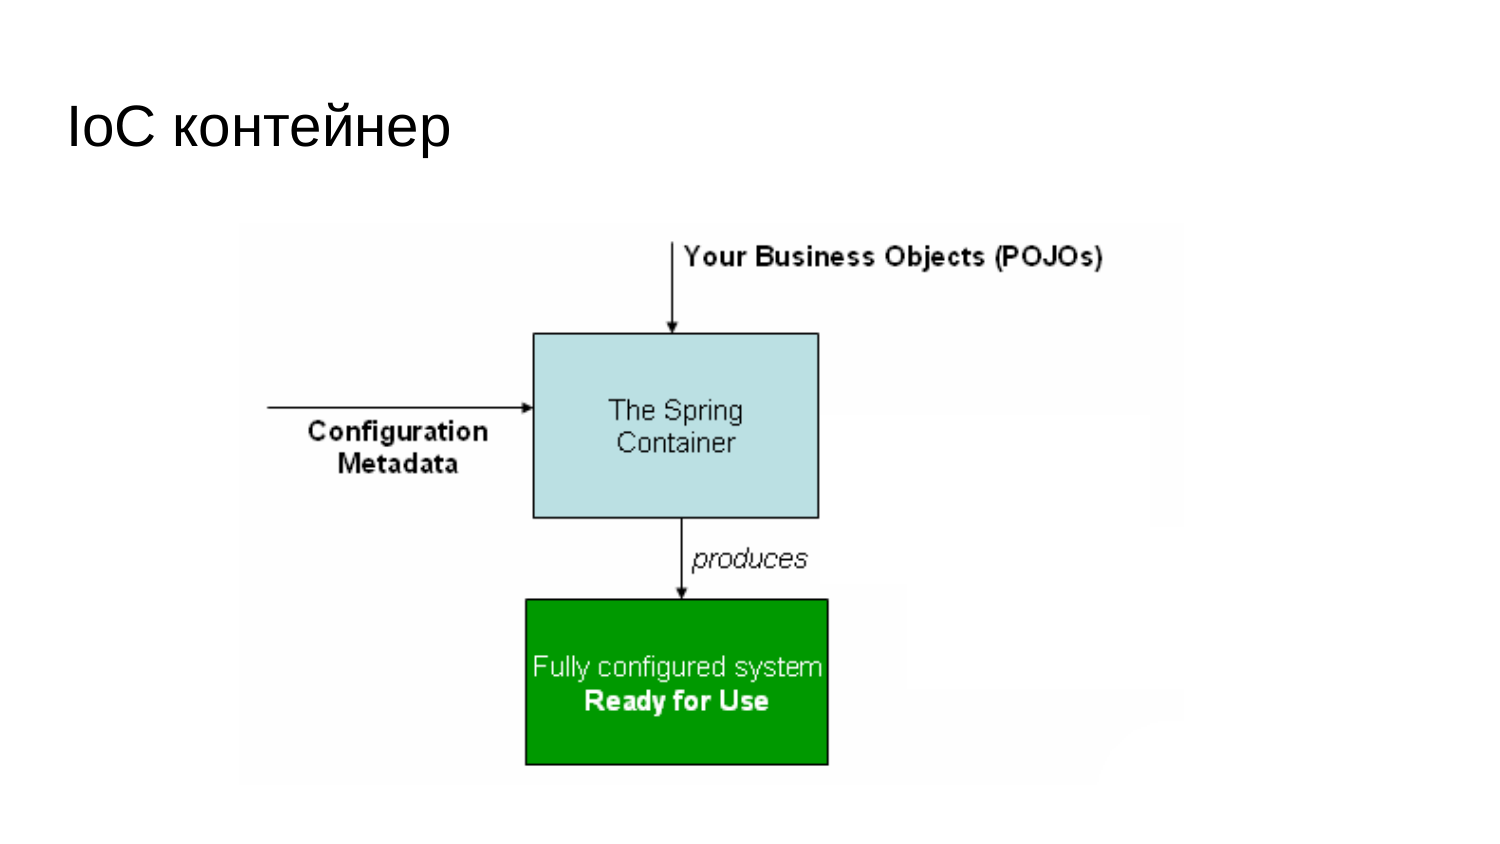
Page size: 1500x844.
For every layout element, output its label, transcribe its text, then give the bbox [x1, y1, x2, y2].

title IoC контейнер [51, 72, 1449, 167]
picture [239, 222, 1185, 785]
